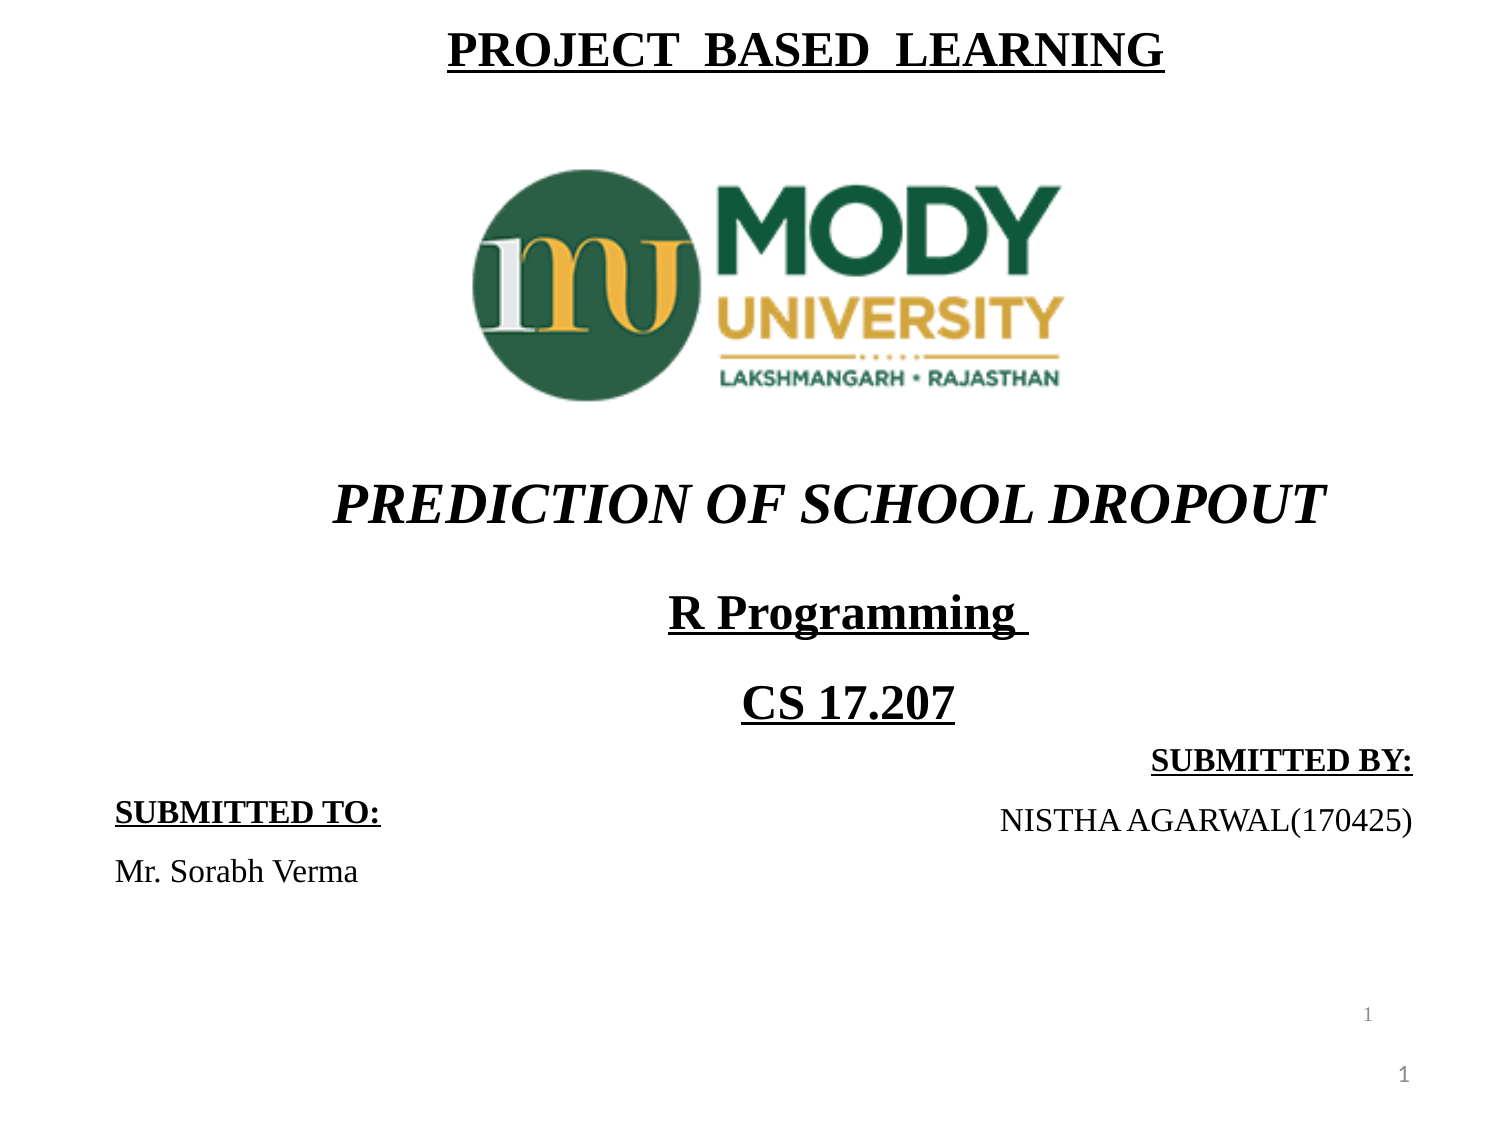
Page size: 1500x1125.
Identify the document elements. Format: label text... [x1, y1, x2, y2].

text_box [705, 477, 756, 528]
text_box R Programming CS 17.207 [192, 541, 1500, 737]
text_box PREDICTION OF SCHOOL DROPOUT [11, 421, 1500, 579]
text_box PROJECT BASED LEARNING [159, 9, 1452, 85]
text_box SUBMITTED BY: NISTHA AGARWAL(170425) [787, 710, 1429, 846]
picture [429, 128, 1110, 415]
text_box SUBMITTED TO: Mr. Sorabh Verma [99, 762, 463, 897]
text_box 1 [1143, 982, 1500, 1043]
slide_number 1 [1074, 1042, 1425, 1103]
